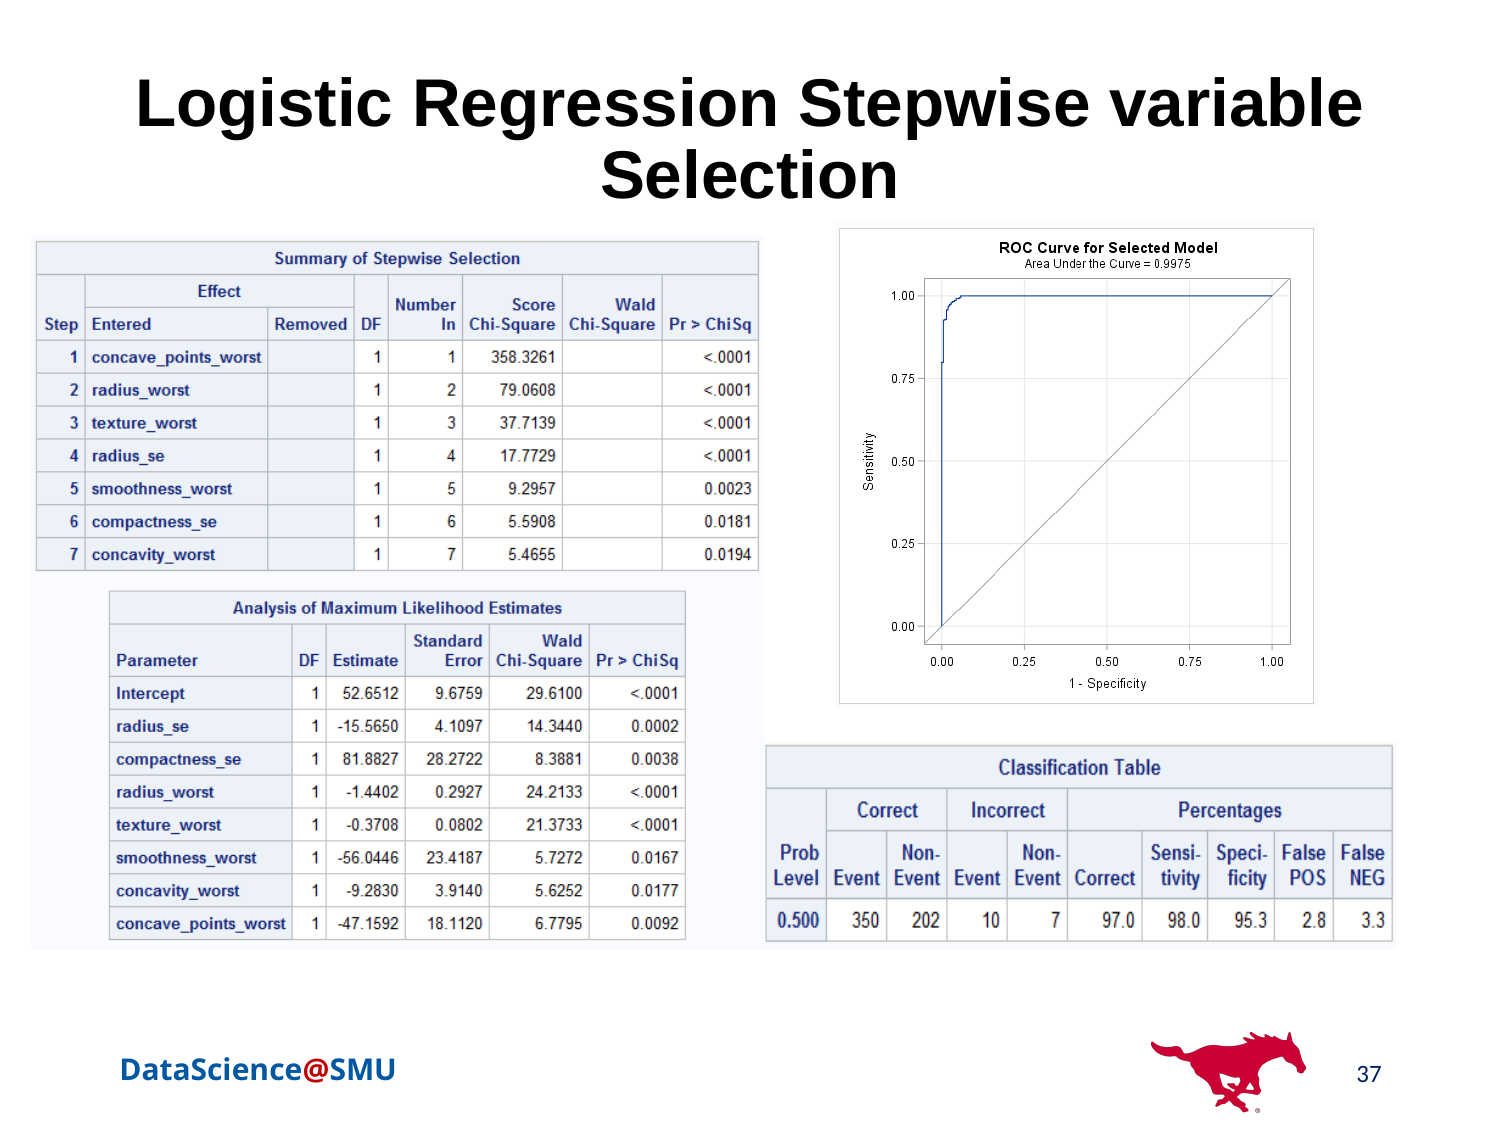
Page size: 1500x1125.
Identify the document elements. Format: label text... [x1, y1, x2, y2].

picture [1151, 1032, 1306, 1042]
picture [1151, 1103, 1306, 1113]
slide_number 37 [1059, 1042, 1397, 1103]
picture [763, 742, 1397, 950]
picture [835, 221, 1318, 708]
title Logistic Regression Stepwise variable Selection [103, 59, 1397, 222]
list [31, 235, 764, 950]
